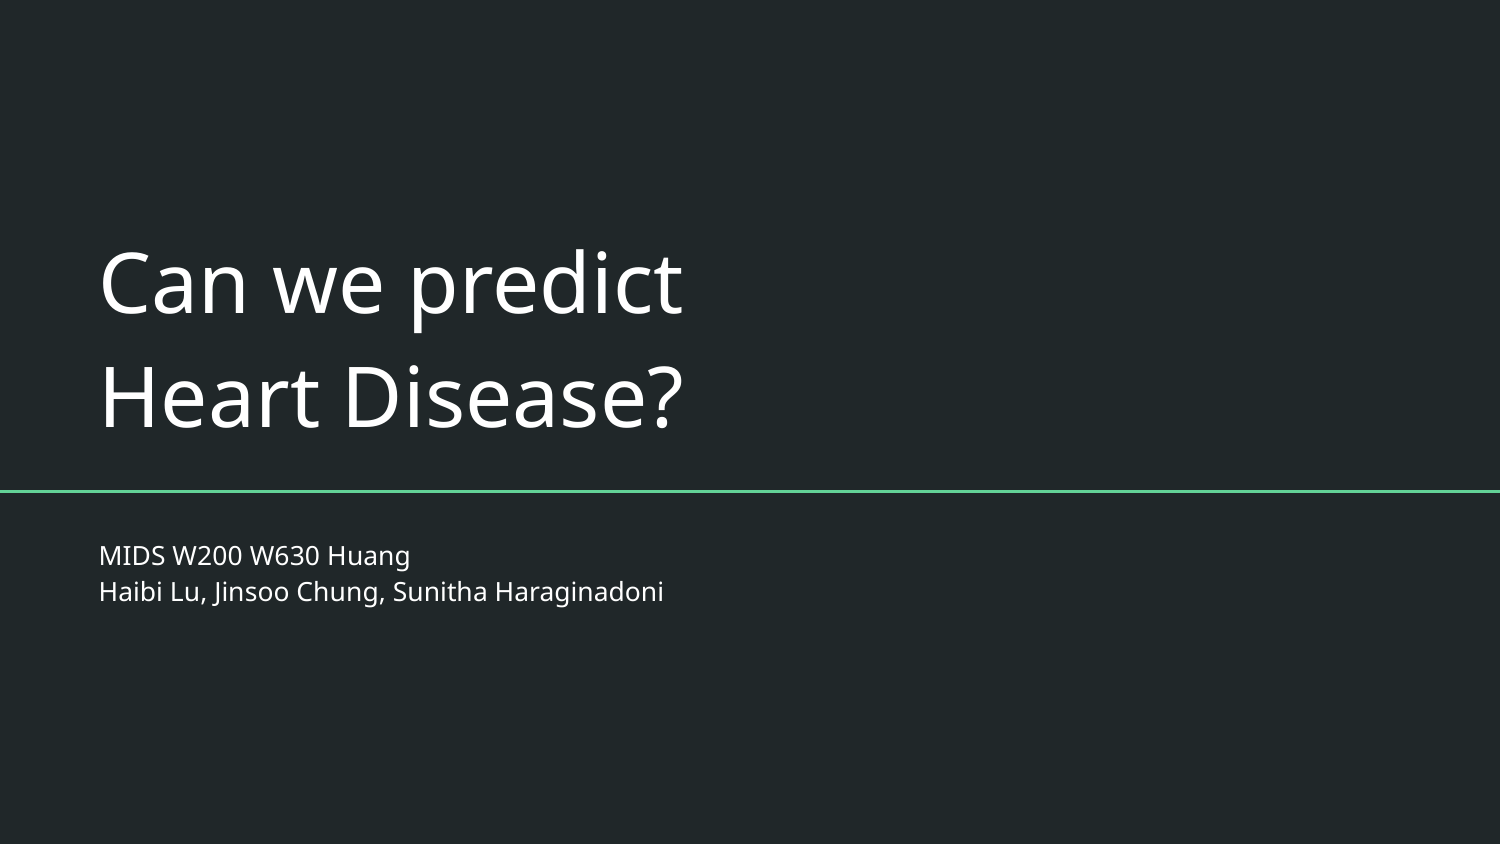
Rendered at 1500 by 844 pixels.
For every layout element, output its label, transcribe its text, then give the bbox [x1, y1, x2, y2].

title Can we predict Heart Disease? [83, 206, 1417, 467]
subtitle MIDS W200 W630 Huang Haibi Lu, Jinsoo Chung, Sunitha Haraginadoni [83, 522, 1417, 626]
